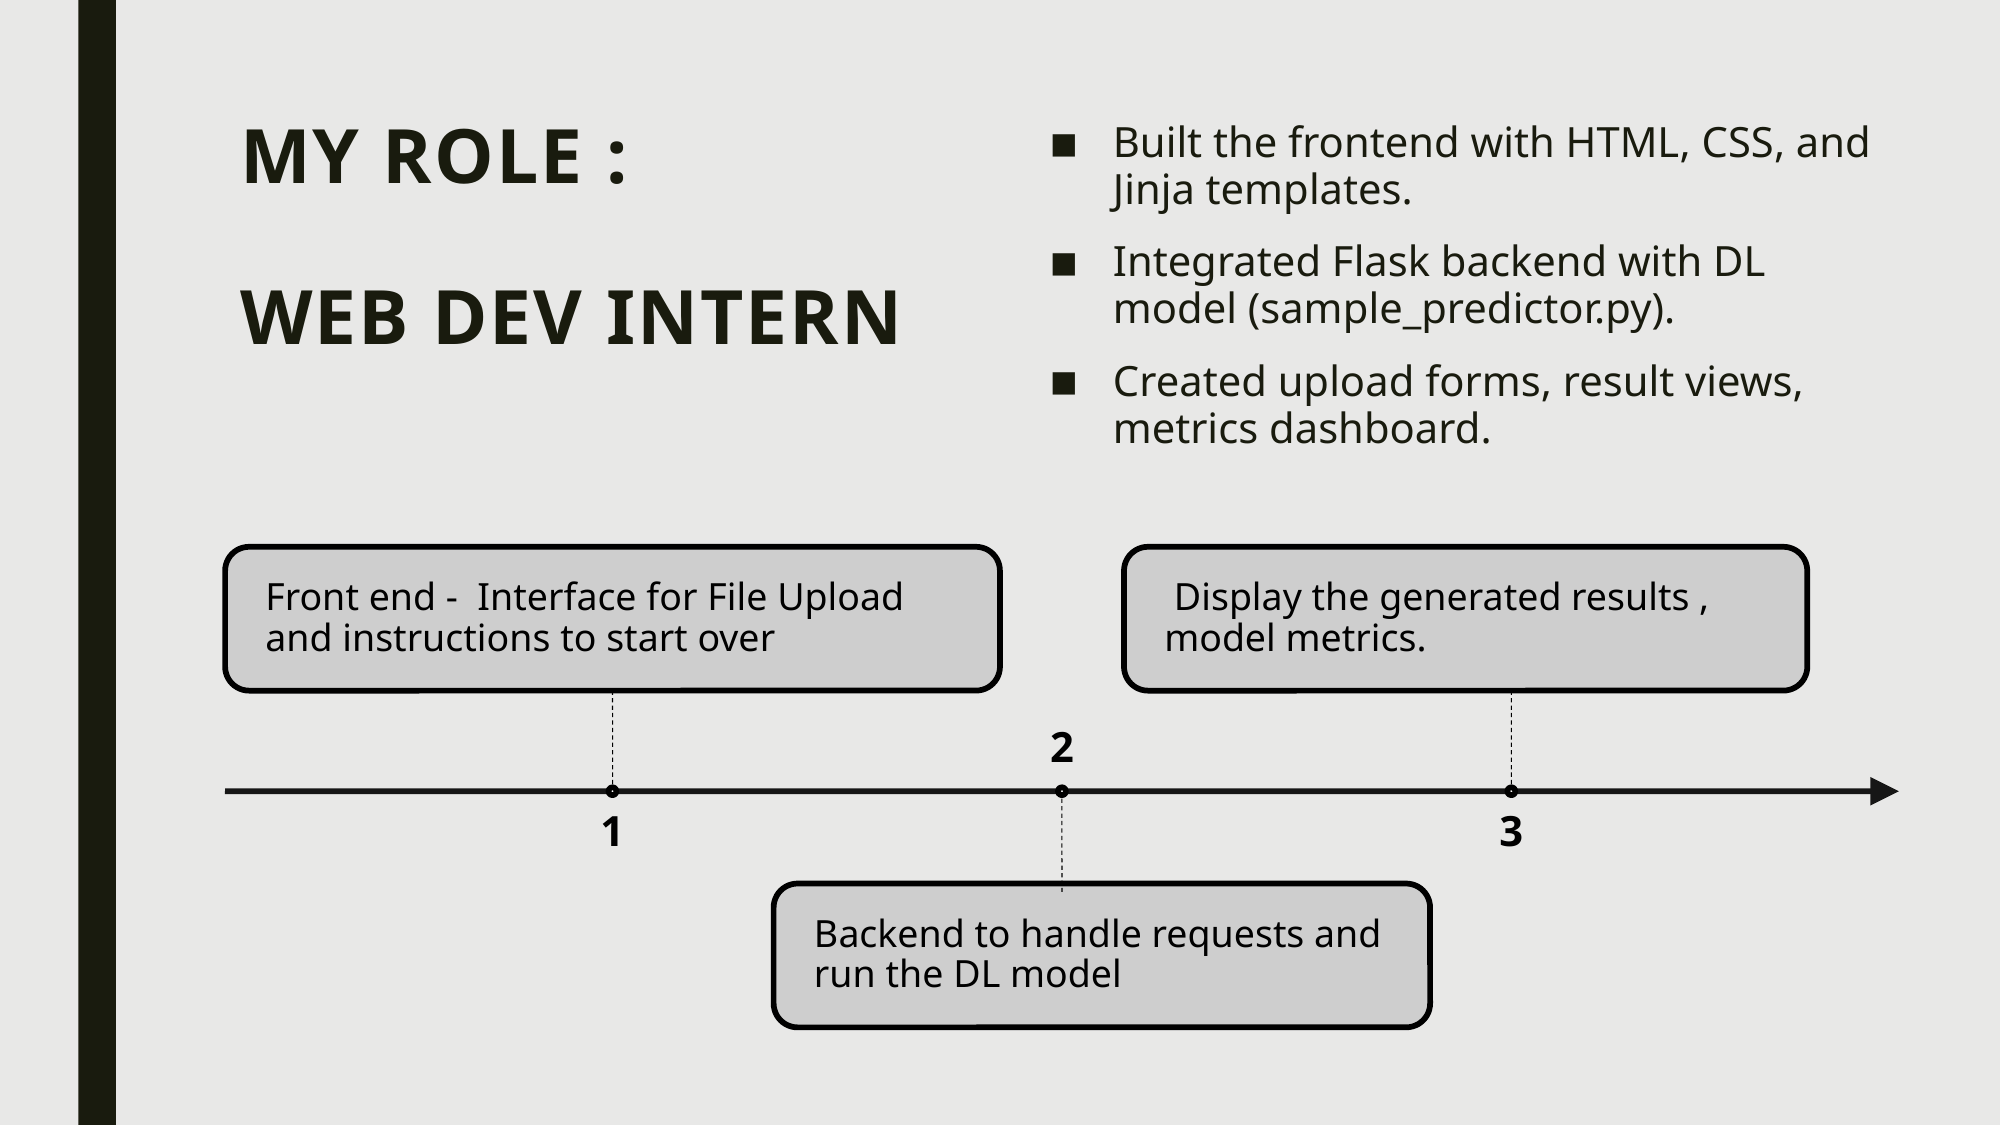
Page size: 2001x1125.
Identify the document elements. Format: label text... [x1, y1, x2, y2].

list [224, 526, 1899, 1056]
title My role : web dev intern [225, 112, 990, 503]
list Built the frontend with HTML, CSS, and Jinja templates. Integrated Flask backend with DL model (sample_predictor.py). Created upload forms, result views, metrics dashboard. [1035, 112, 1890, 503]
